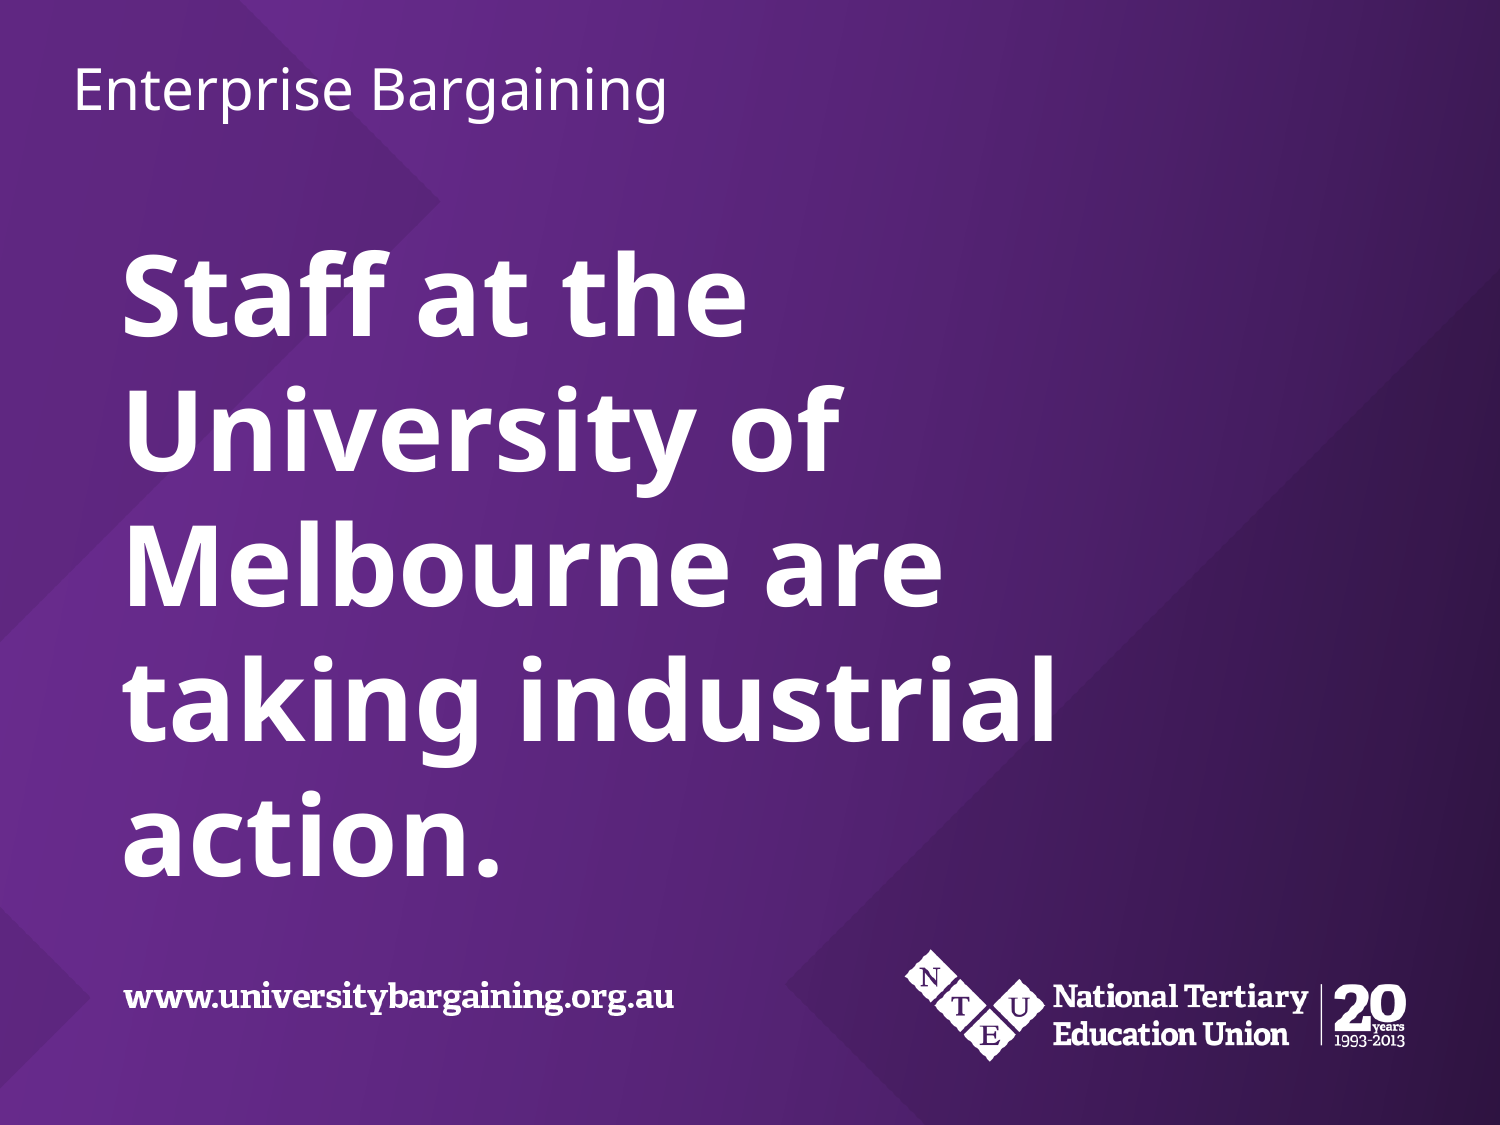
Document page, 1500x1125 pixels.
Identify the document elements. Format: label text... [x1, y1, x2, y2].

picture [0, 0, 1500, 1125]
text_box Staff at the University of Melbourne are taking industrial action. [105, 216, 1337, 868]
